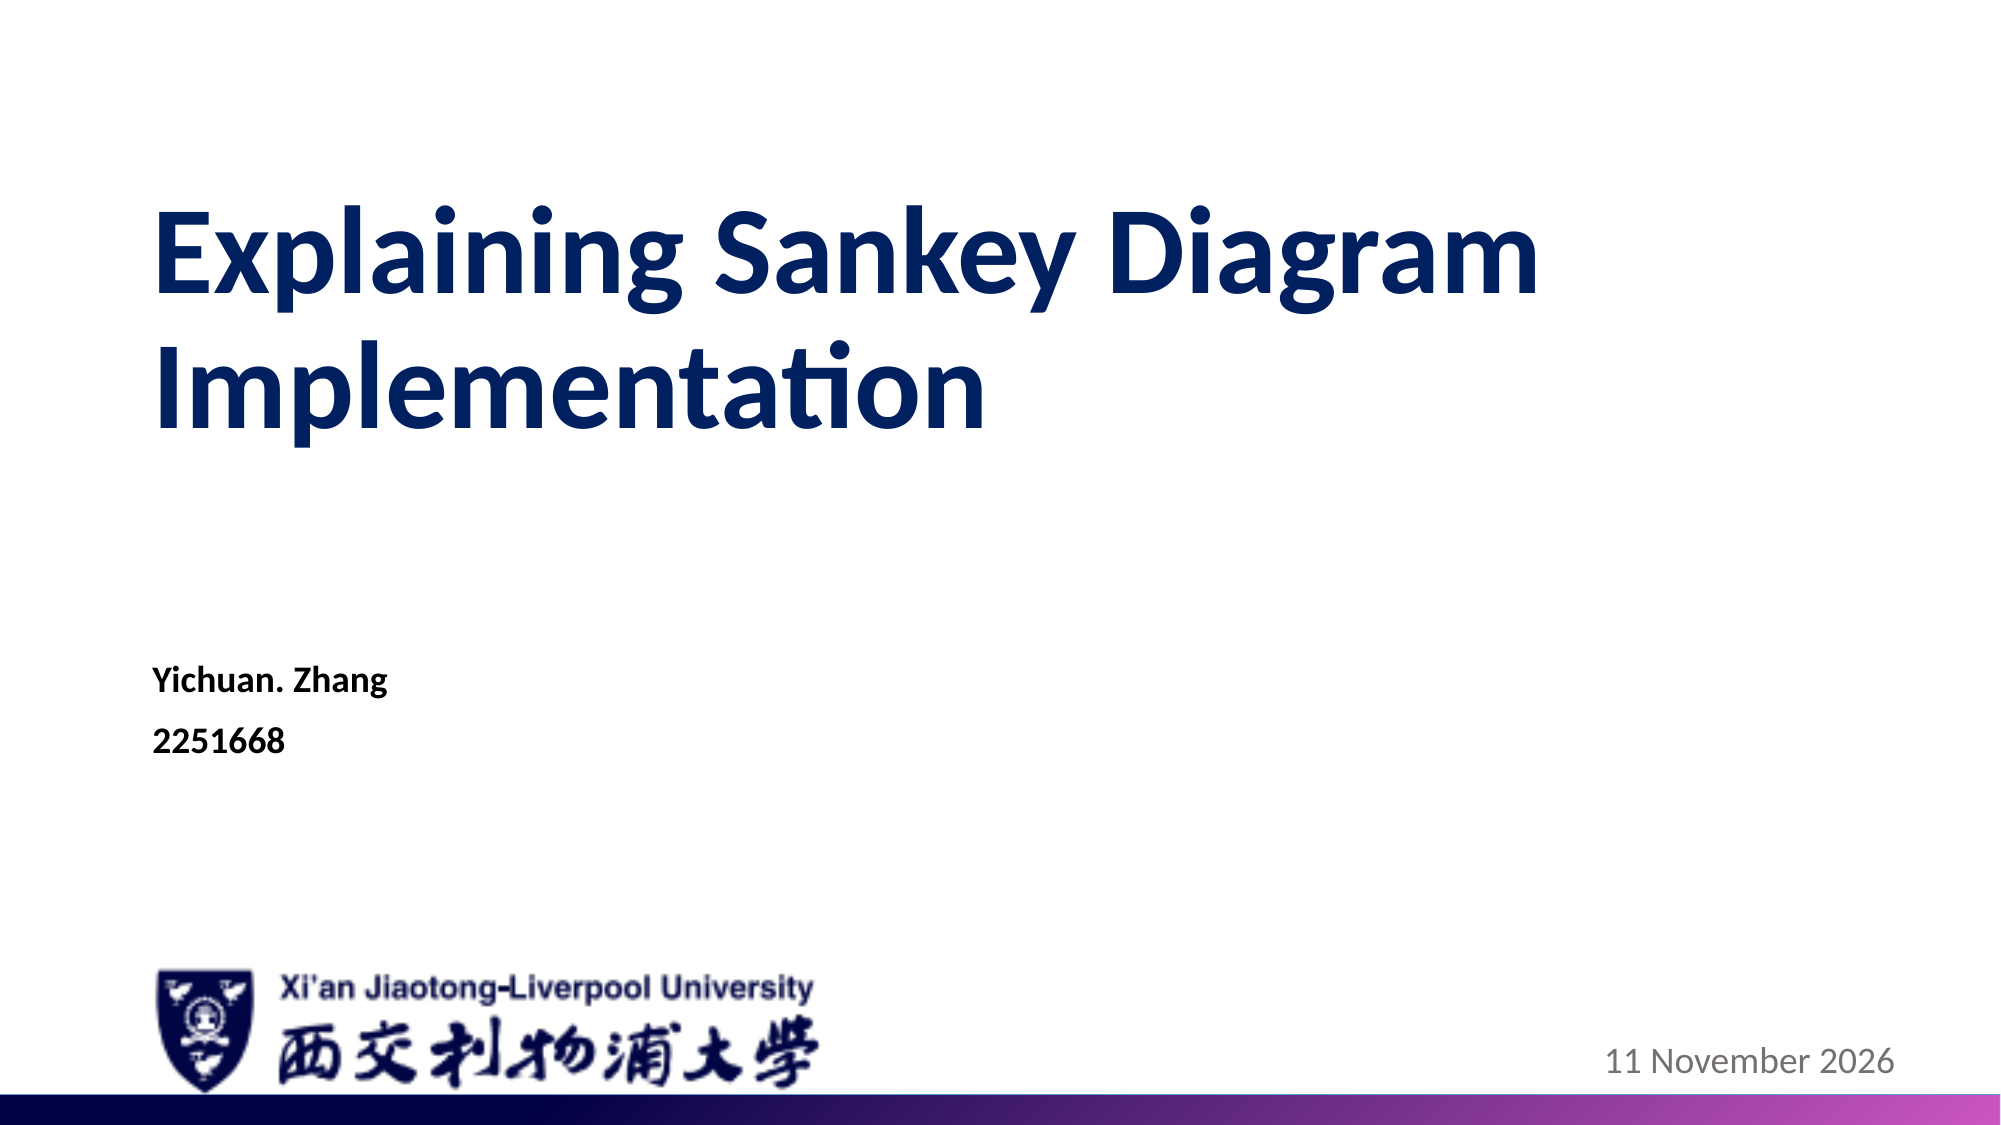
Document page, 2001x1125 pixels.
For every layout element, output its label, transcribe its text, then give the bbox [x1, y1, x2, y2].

list Yichuan. Zhang 2251668 [137, 652, 756, 852]
title Explaining Sankey Diagram Implementation [137, 109, 1638, 463]
